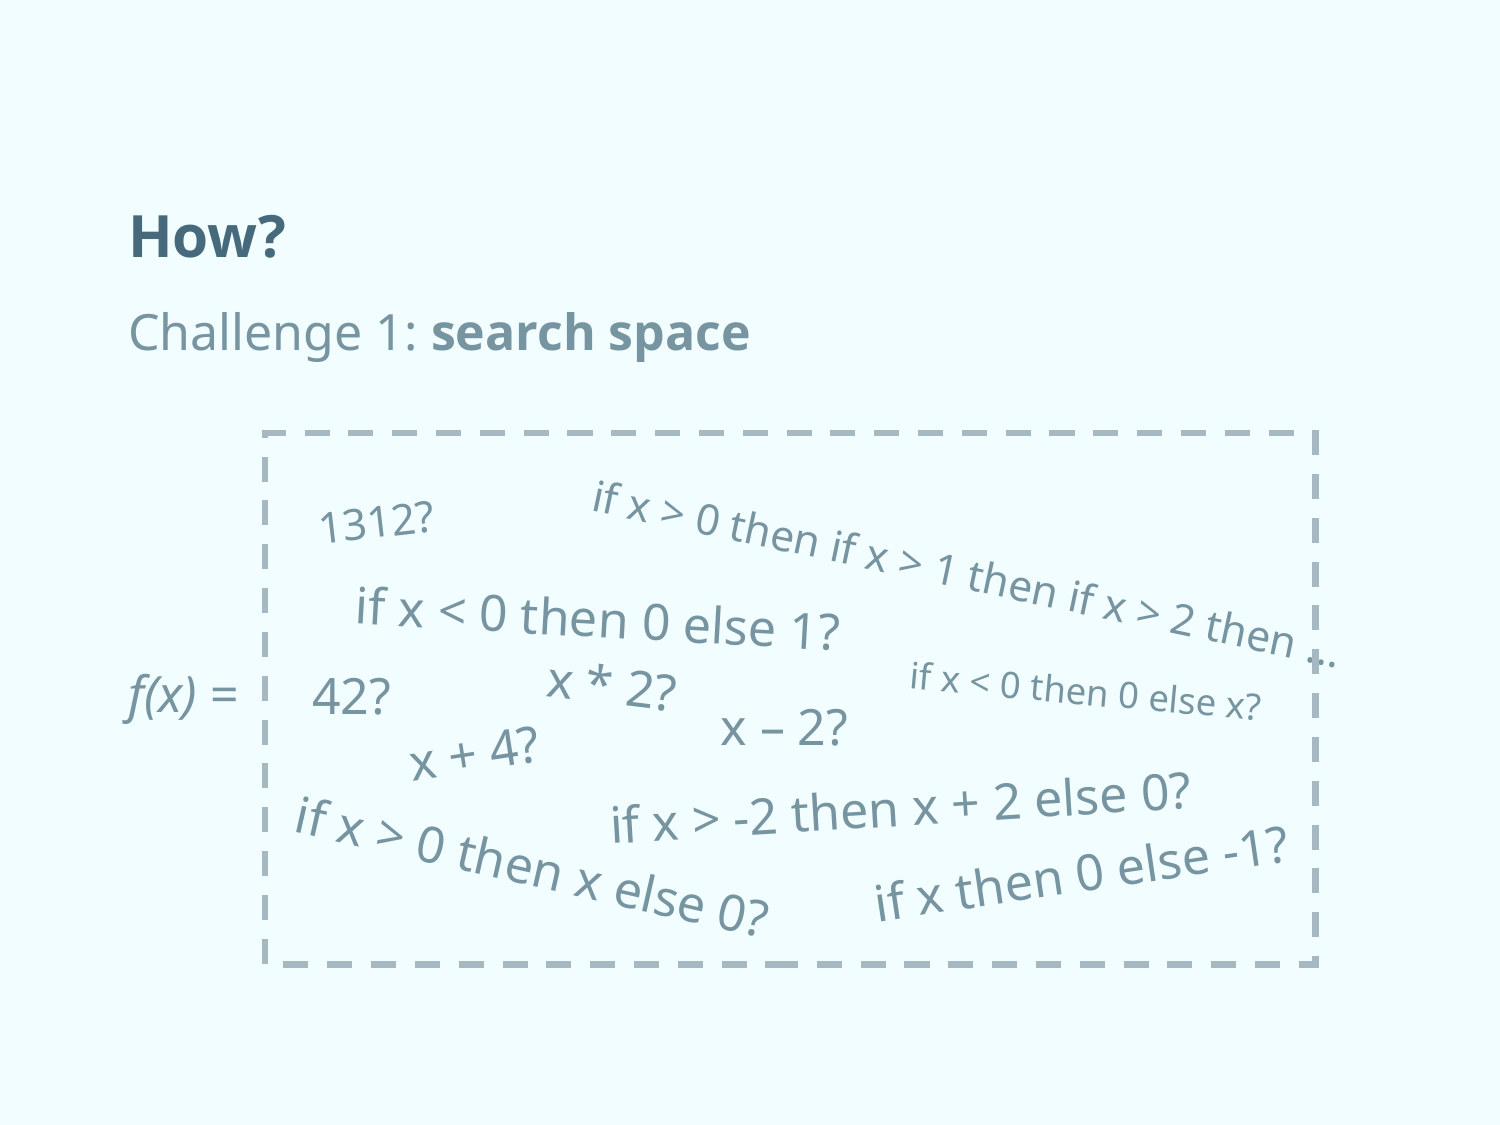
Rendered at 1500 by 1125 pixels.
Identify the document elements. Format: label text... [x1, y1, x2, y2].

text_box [113, 433, 1500, 965]
title How? [113, 59, 1387, 278]
list Challenge 1: search space [113, 299, 1387, 374]
